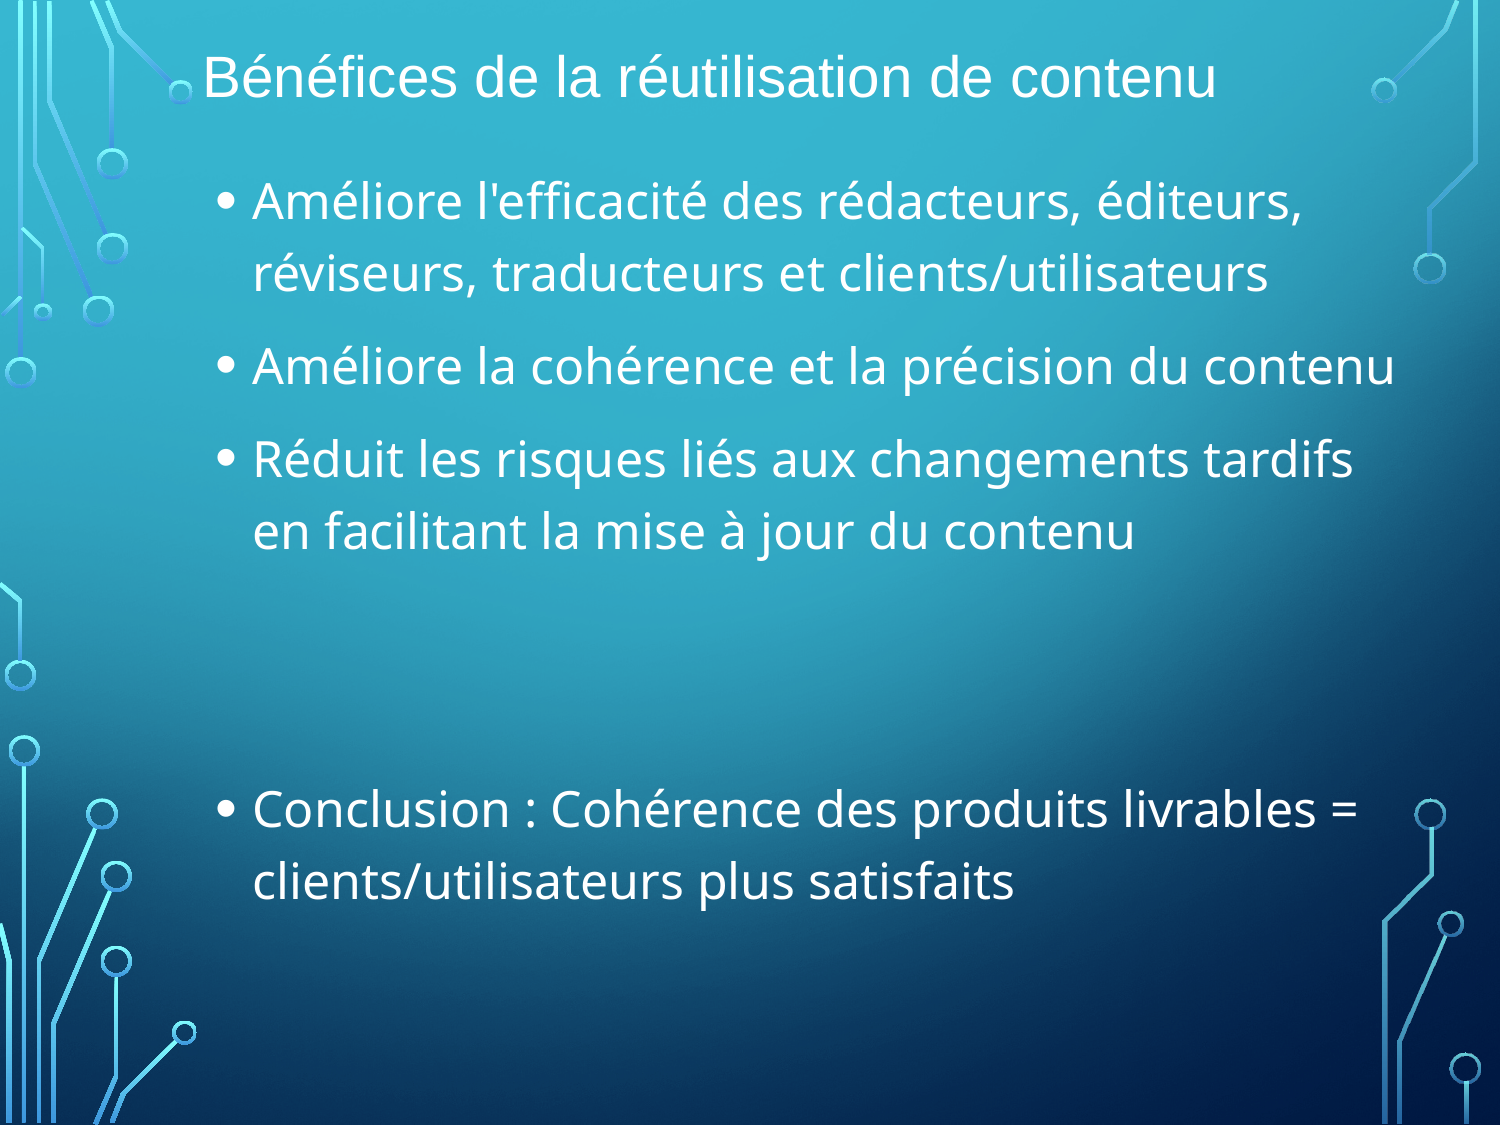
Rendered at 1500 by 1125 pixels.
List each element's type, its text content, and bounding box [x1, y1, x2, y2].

list Améliore l'efficacité des rédacteurs, éditeurs, réviseurs, traducteurs et clients/utilisateurs Améliore la cohérence et la précision du contenu Réduit les risques liés aux changements tardifs en facilitant la mise à jour du contenu Conclusion : Cohérence des produits livrables = clients/utilisateurs plus satisfaits [200, 149, 1419, 1063]
title Bénéfices de la réutilisation de contenu [187, 37, 1407, 119]
